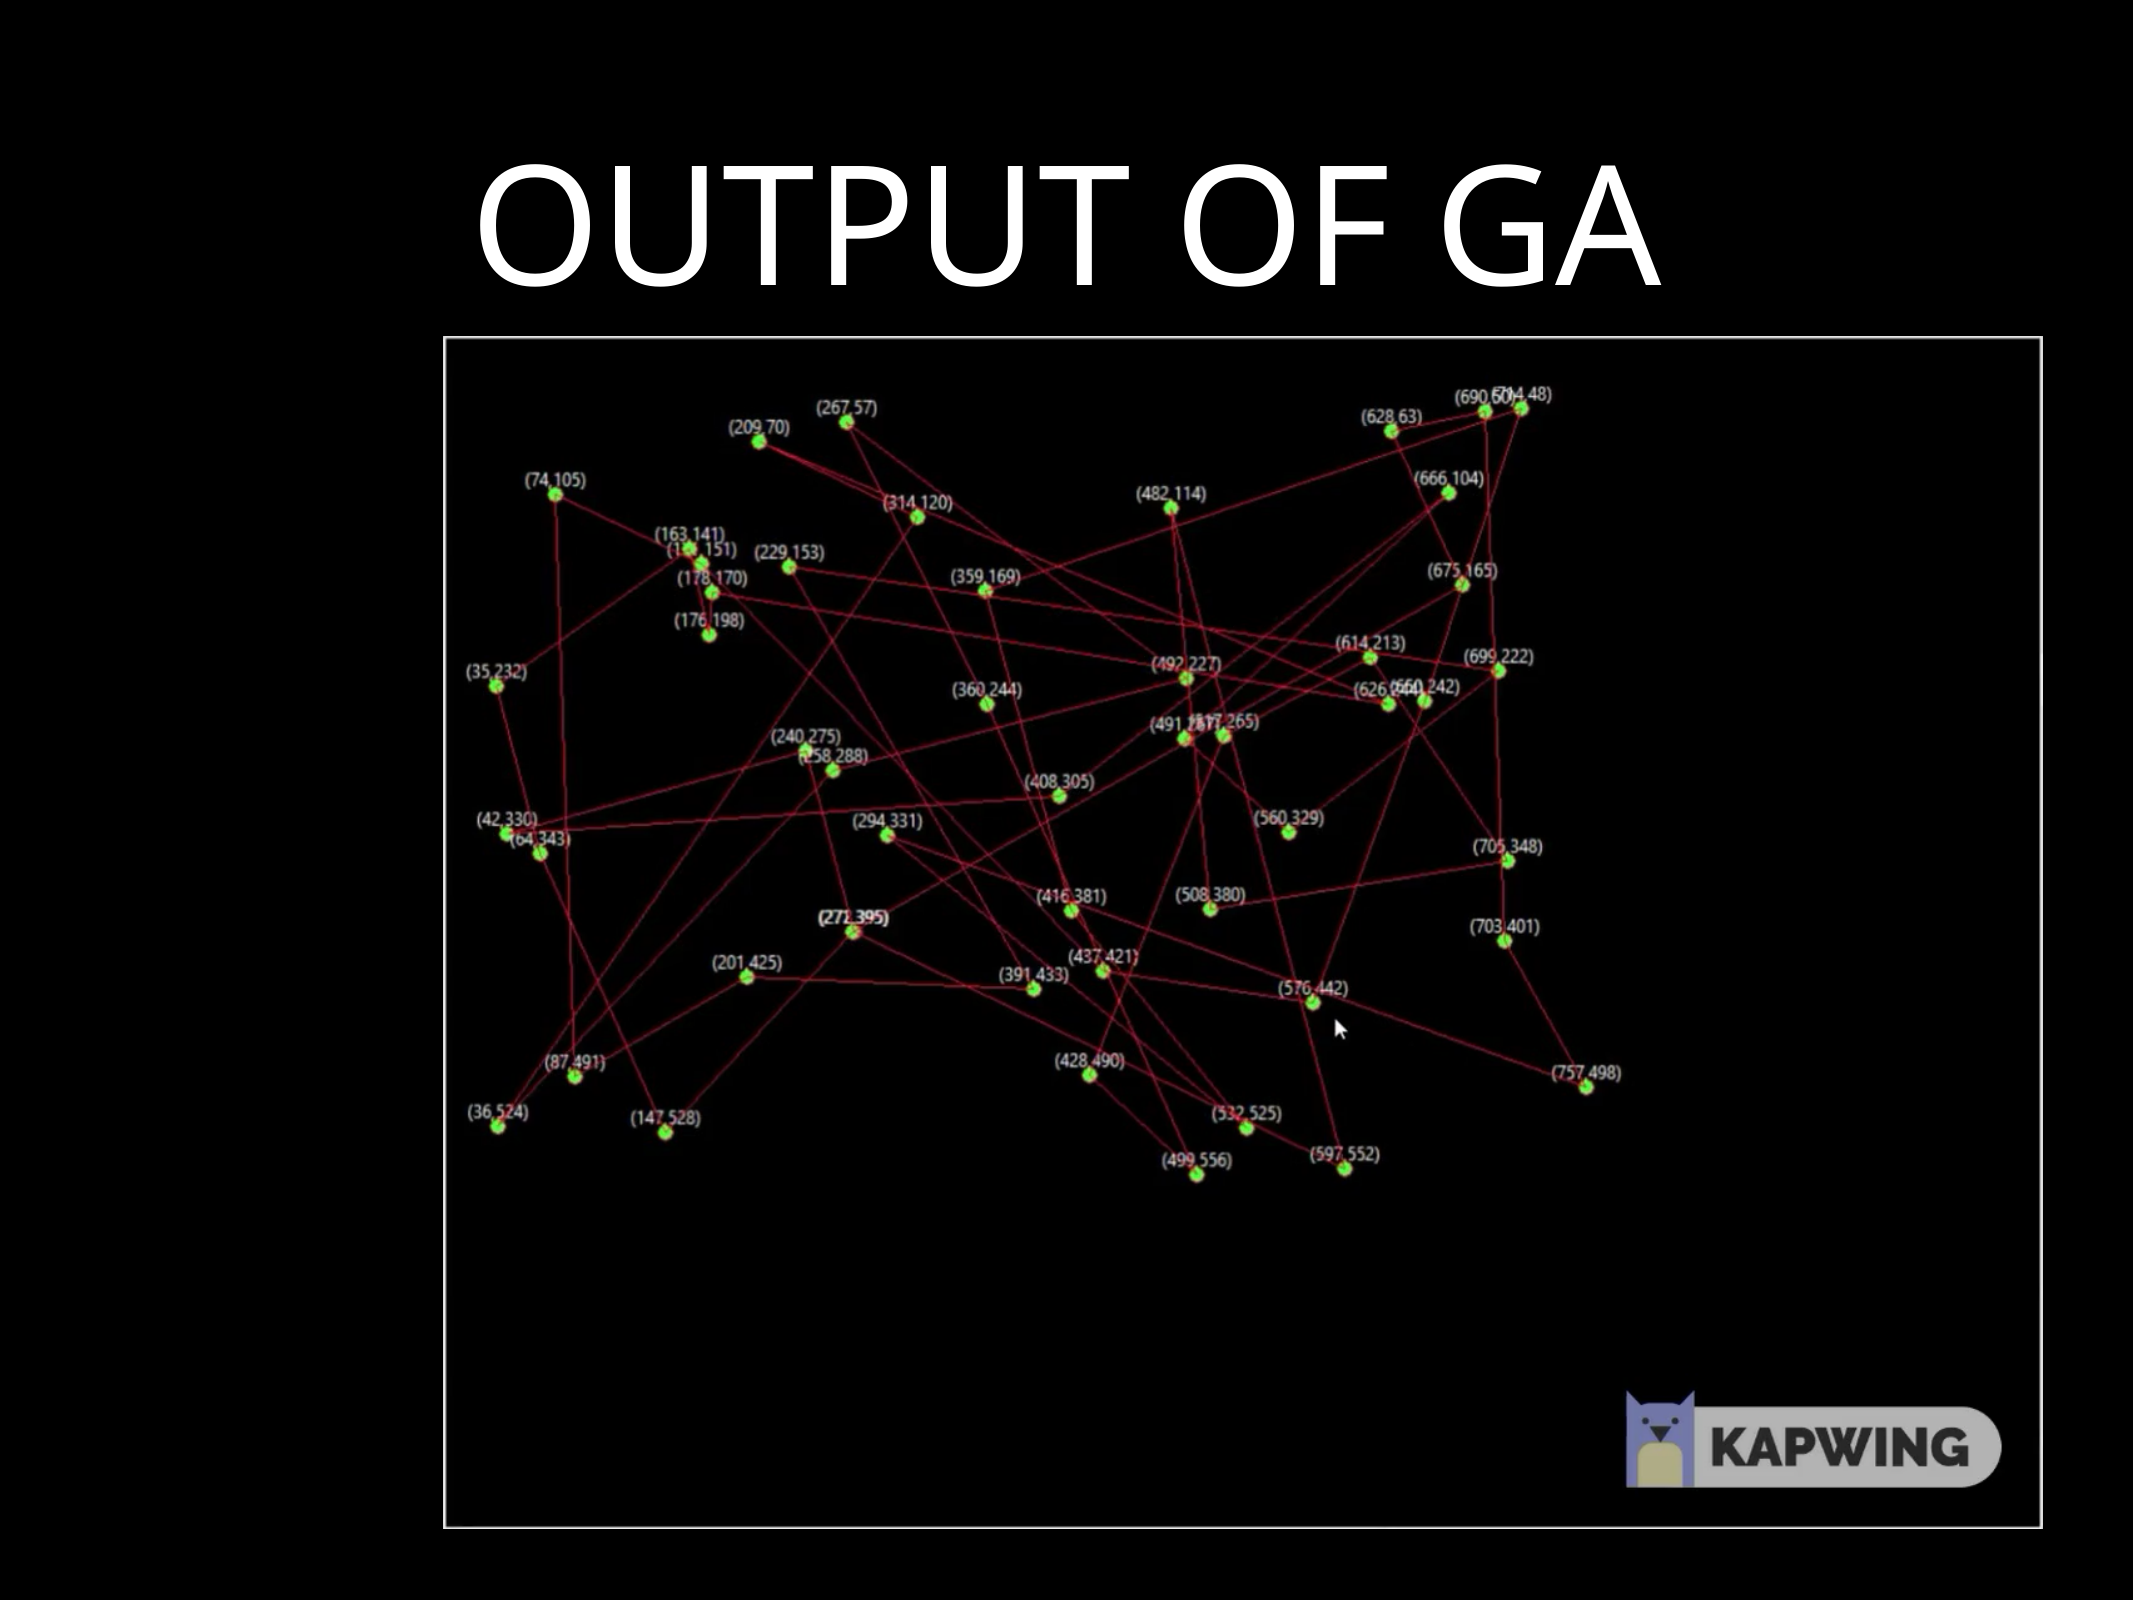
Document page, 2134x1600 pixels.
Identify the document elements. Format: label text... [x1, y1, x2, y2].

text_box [442, 335, 2044, 1530]
title OUTPUT OF GA [155, 41, 1978, 397]
